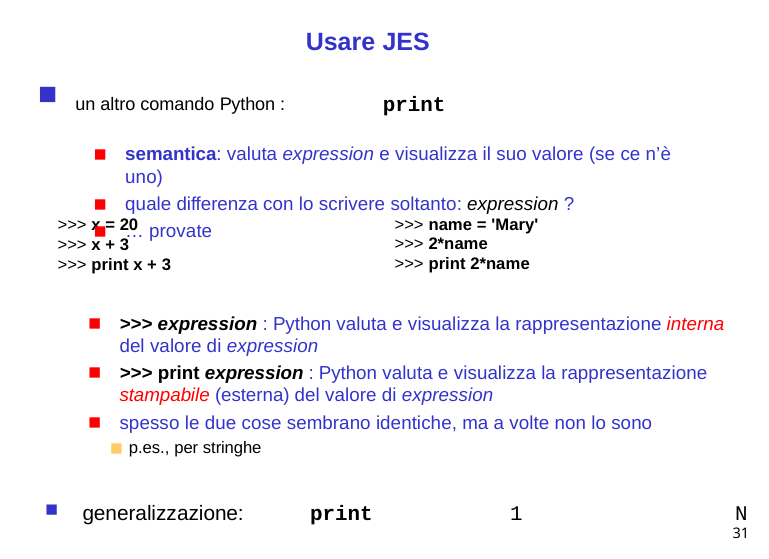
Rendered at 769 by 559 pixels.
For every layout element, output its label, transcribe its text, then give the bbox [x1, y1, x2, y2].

text_box >>> name = 'Mary' >>> 2*name >>> print 2*name [392, 211, 540, 273]
text_box >>> x = 20 >>> x + 3 >>> print x + 3 [55, 242, 173, 274]
title Usare JES [303, 23, 432, 77]
text_box >>> expression : Python valuta e visualizza la rappresentazione interna del valore di expression >>> print expression : Python valuta e visualizza la rappresentazione stampabile (esterna) del valore di expression spesso le due cose sembrano identiche, ma a volte non lo sono p.es., per stringhe generalizzazione: print 1 N 31 [42, 309, 750, 542]
text_box un altro comando Python : print semantica: valuta expression e visualizza il suo valore (se ce n’è uno) quale differenza con lo scrivere soltanto: expression ? … provate [35, 77, 712, 242]
